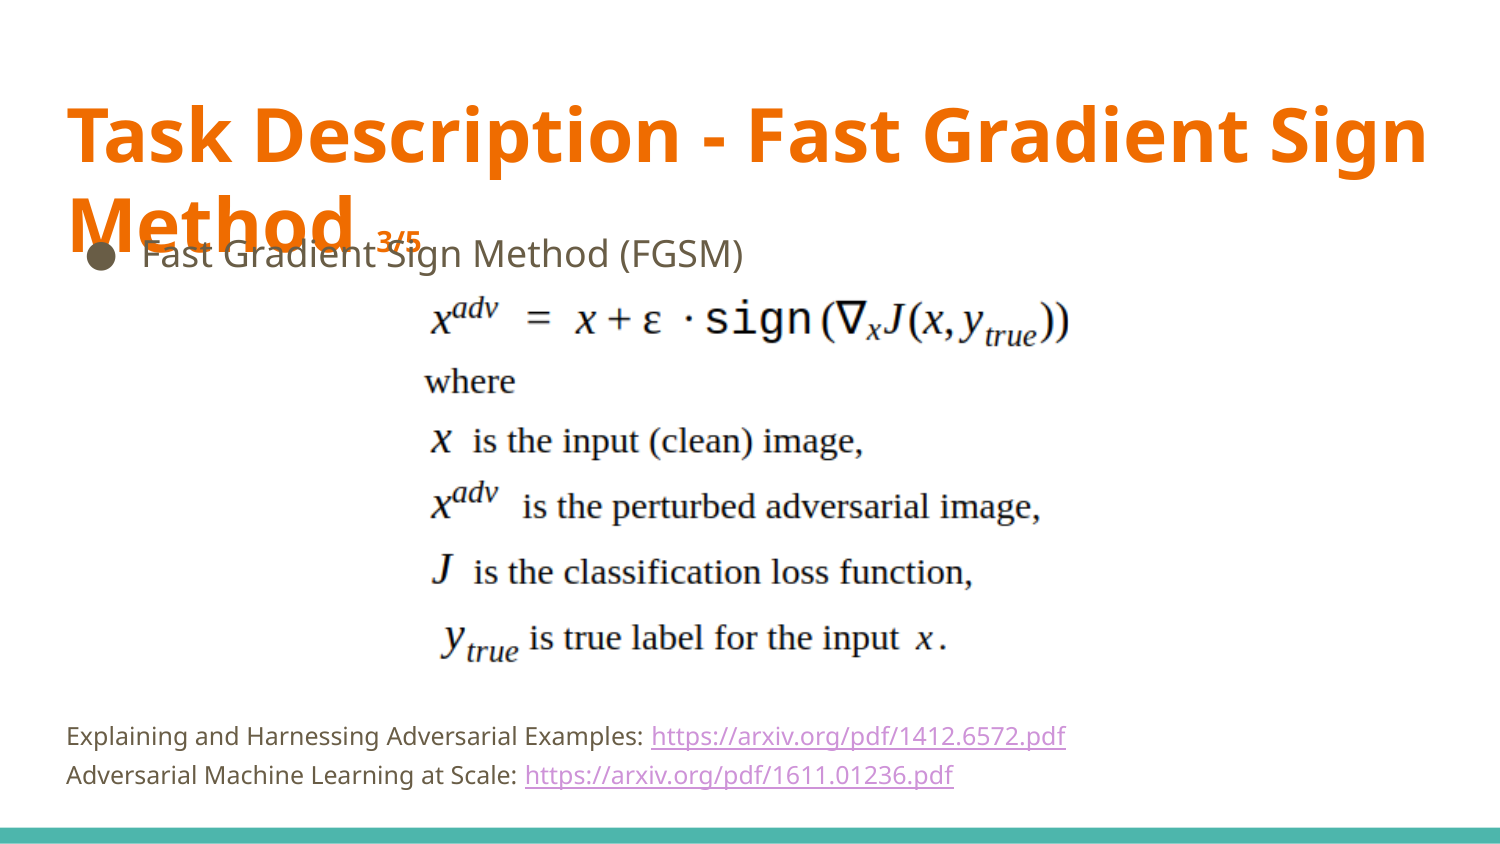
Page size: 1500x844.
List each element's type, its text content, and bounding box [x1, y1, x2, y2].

title Task Description - Fast Gradient Sign Method 3/5 [51, 72, 1449, 189]
picture [418, 286, 1069, 671]
list Fast Gradient Sign Method (FGSM) Explaining and Harnessing Adversarial Examples: https://arxiv.org/pdf/1412.6572.pdf Adversarial Machine Learning at Scale: https://arxiv.org/pdf/1611.01236.pdf [51, 207, 1449, 750]
